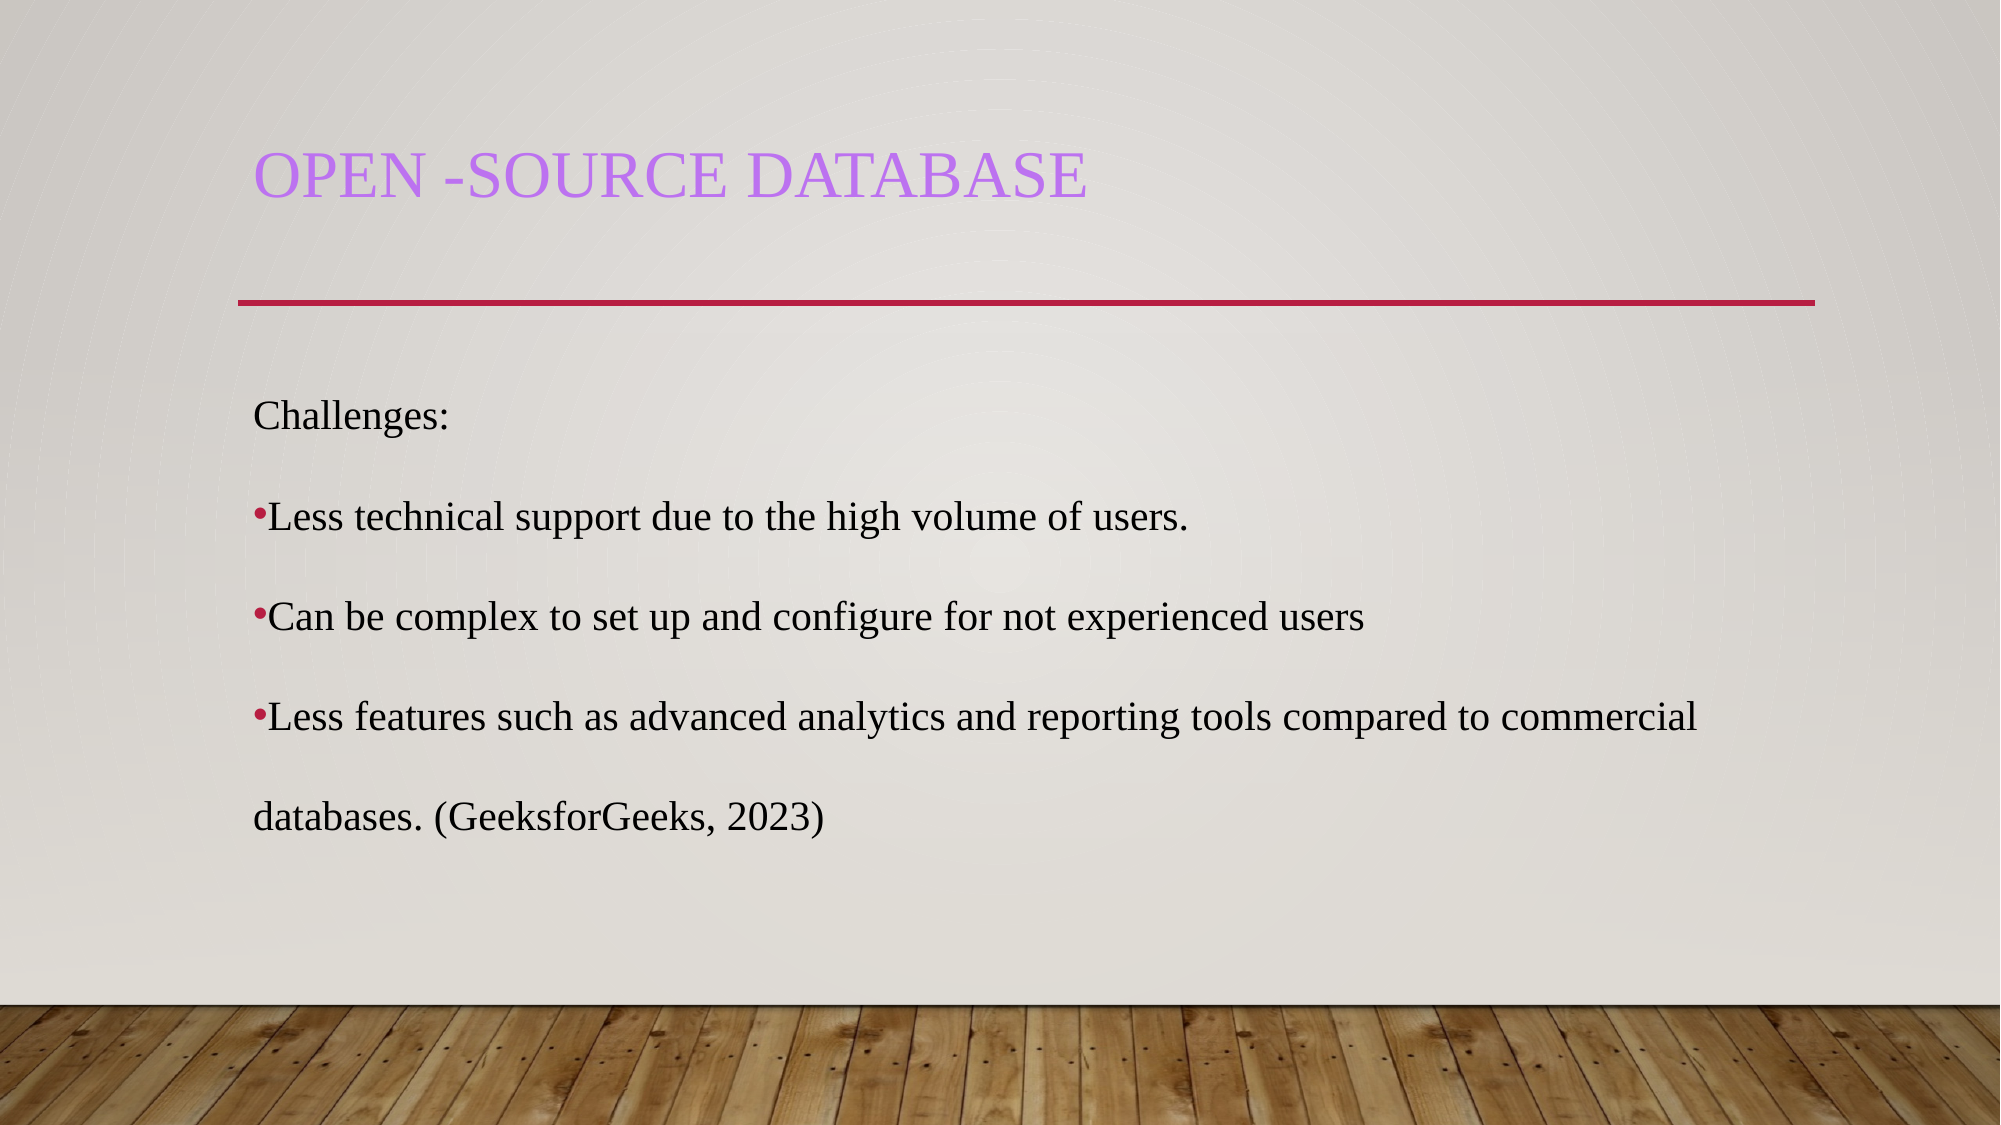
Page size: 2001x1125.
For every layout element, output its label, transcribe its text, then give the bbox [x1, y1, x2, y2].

list Challenges: Less technical support due to the high volume of users. Can be complex to set up and configure for not experienced users Less features such as advanced analytics and reporting tools compared to commercial databases. (GeeksforGeeks, 2023) [238, 330, 1814, 910]
title Open -source database [238, 131, 1814, 305]
picture [0, 1005, 2000, 1125]
